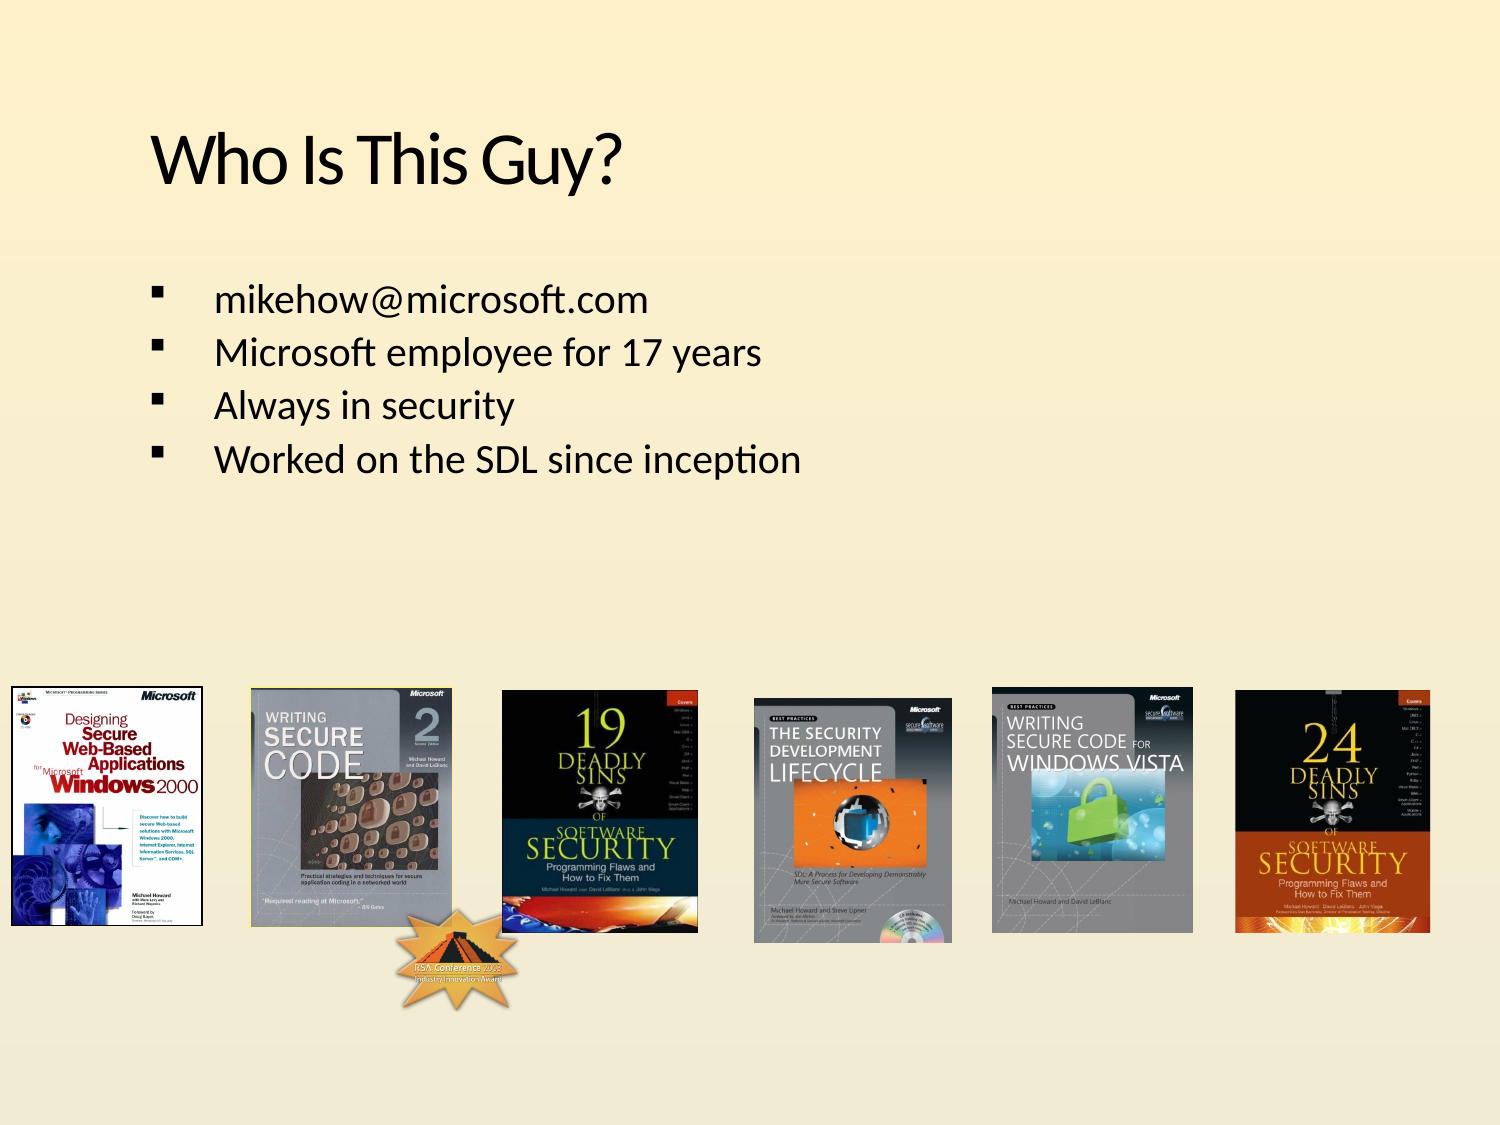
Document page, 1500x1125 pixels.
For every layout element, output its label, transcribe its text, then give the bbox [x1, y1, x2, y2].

title Who Is This Guy? [150, 120, 1371, 202]
picture [502, 690, 698, 933]
picture [753, 698, 952, 943]
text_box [393, 902, 520, 1012]
picture [991, 687, 1193, 933]
picture [12, 687, 202, 925]
picture [250, 687, 452, 927]
picture [1235, 690, 1431, 934]
list mikehow@microsoft.com Microsoft employee for 17 years Always in security Worked on the SDL since inception [148, 277, 1367, 506]
